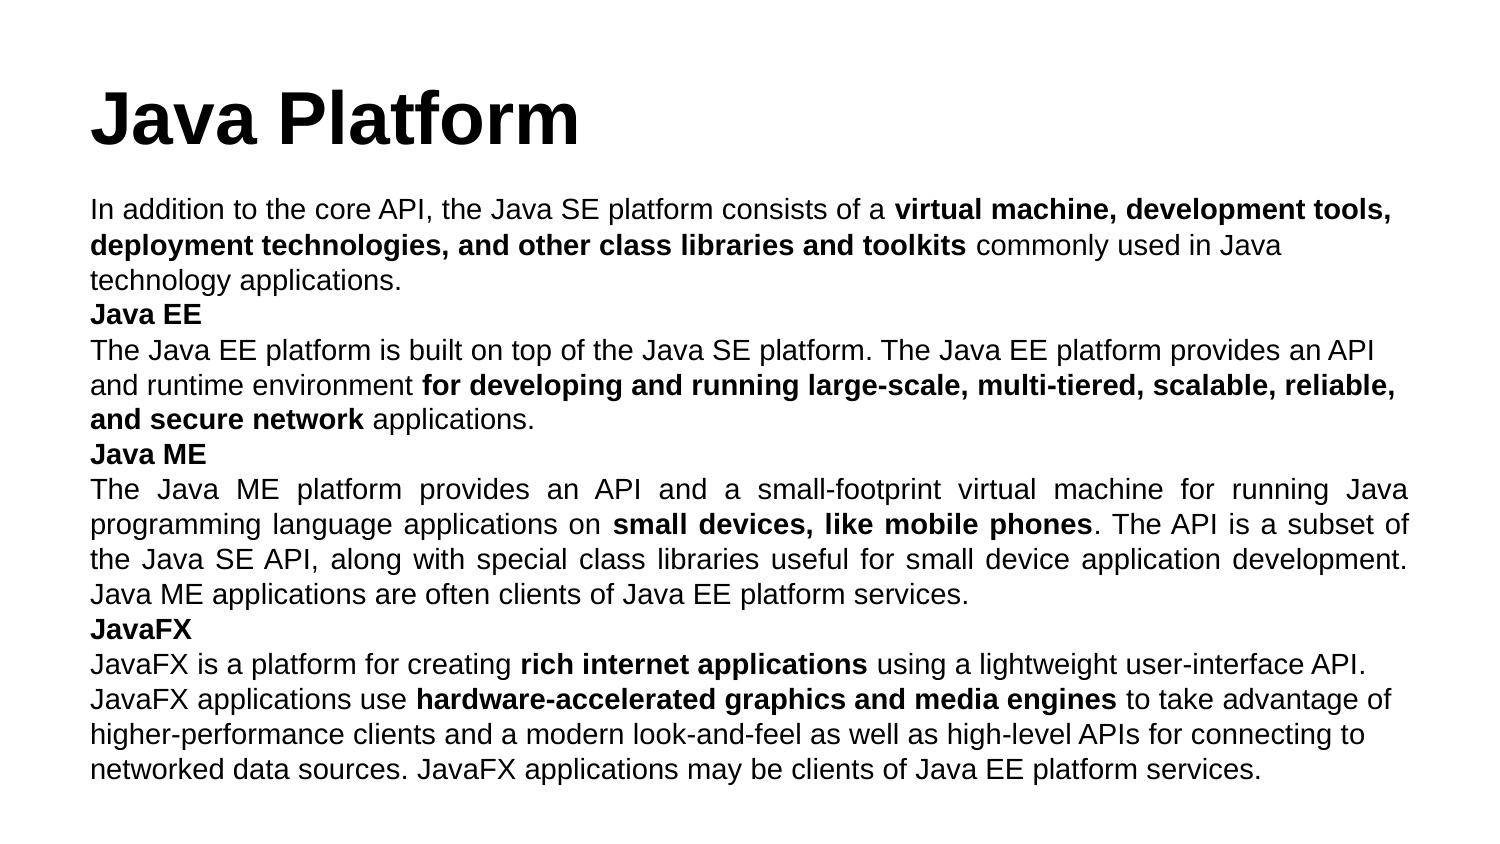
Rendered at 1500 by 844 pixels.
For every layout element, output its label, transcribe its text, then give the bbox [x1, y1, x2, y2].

title Java Platform [75, 33, 1425, 175]
list In addition to the core API, the Java SE platform consists of a virtual machine, development tools, deployment technologies, and other class libraries and toolkits commonly used in Java technology applications. Java EE The Java EE platform is built on top of the Java SE platform. The Java EE platform provides an API and runtime environment for developing and running large-scale, multi-tiered, scalable, reliable, and secure network applications. Java ME The Java ME platform provides an API and a small-footprint virtual machine for running Java programming language applications on small devices, like mobile phones. The API is a subset of the Java SE API, along with special class libraries useful for small device application development. Java ME applications are often clients of Java EE platform services. JavaFX JavaFX is a platform for creating rich internet applications using a lightweight user-interface API. JavaFX applications use hardware-accelerated graphics and media engines to take advantage of higher-performance clients and a modern look-and-feel as well as high-level APIs for connecting to networked data sources. JavaFX applications may be clients of Java EE platform services. [75, 175, 1425, 810]
